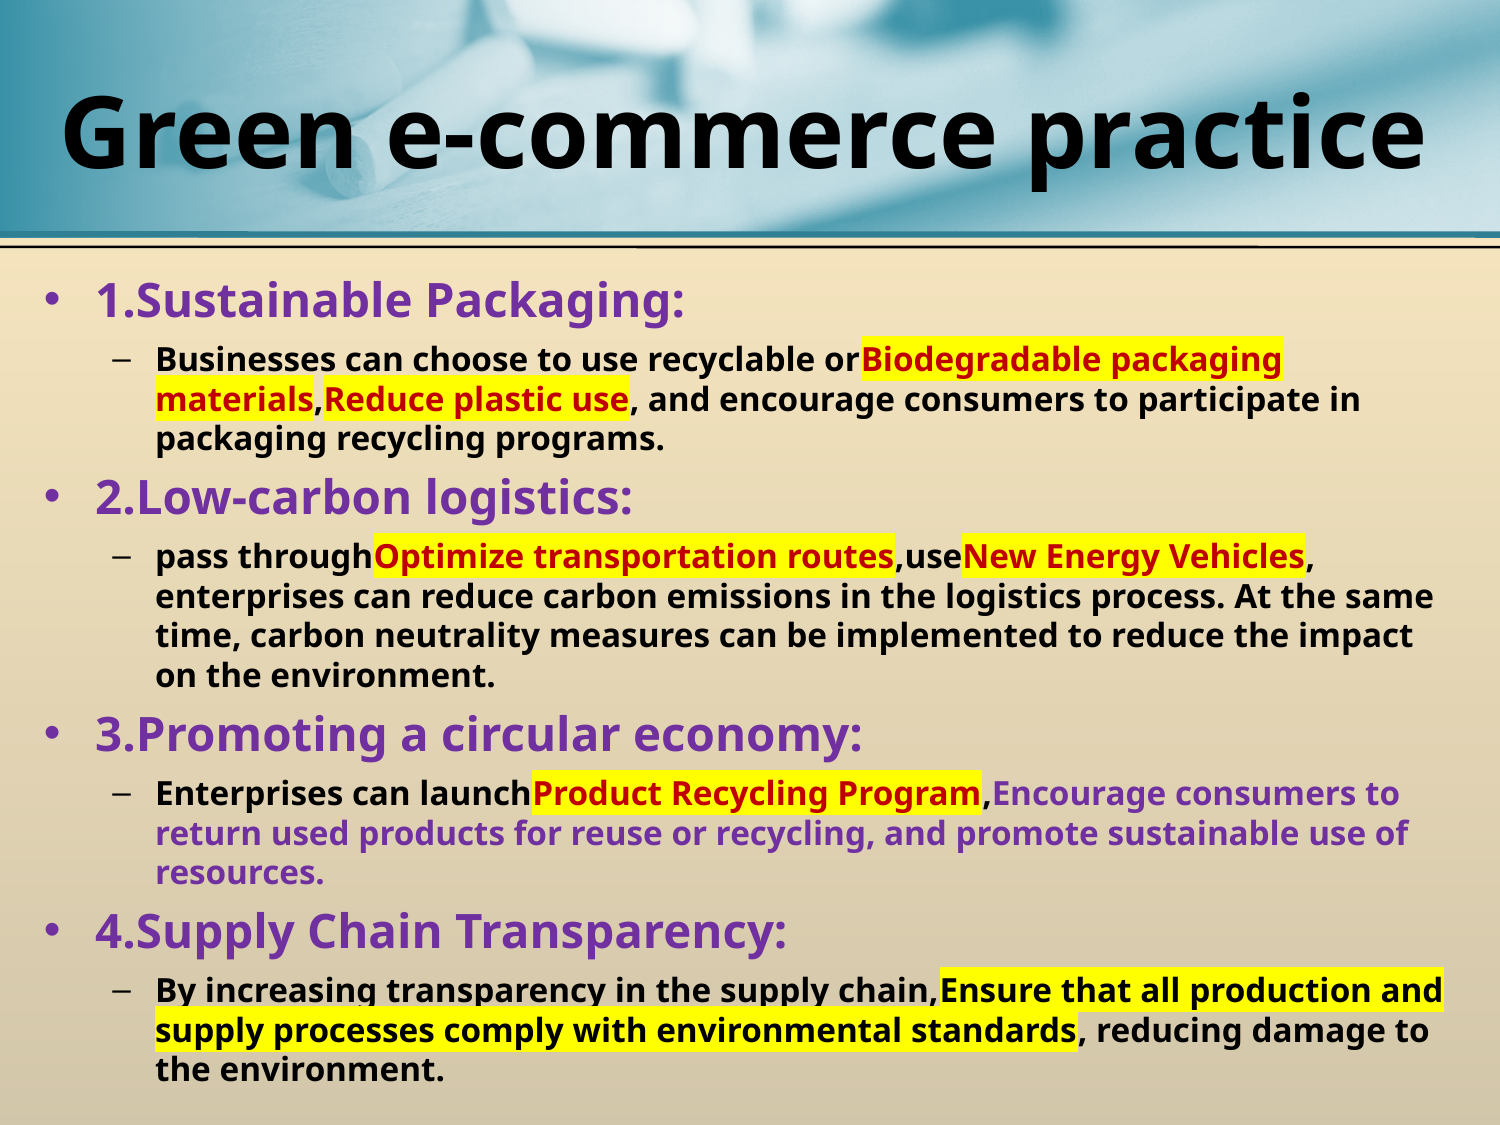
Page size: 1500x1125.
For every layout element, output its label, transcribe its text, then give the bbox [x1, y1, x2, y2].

list 1.Sustainable Packaging: Businesses can choose to use recyclable orBiodegradable packaging materials,Reduce plastic use, and encourage consumers to participate in packaging recycling programs. 2.Low-carbon logistics: pass throughOptimize transportation routes,useNew Energy Vehicles, enterprises can reduce carbon emissions in the logistics process. At the same time, carbon neutrality measures can be implemented to reduce the impact on the environment. 3.Promoting a circular economy: Enterprises can launchProduct Recycling Program,Encourage consumers to return used products for reuse or recycling, and promote sustainable use of resources. 4.Supply Chain Transparency: By increasing transparency in the supply chain,Ensure that all production and supply processes comply with environmental standards, reducing damage to the environment. [29, 262, 1481, 1103]
title Green e-commerce practice [45, 24, 1481, 233]
